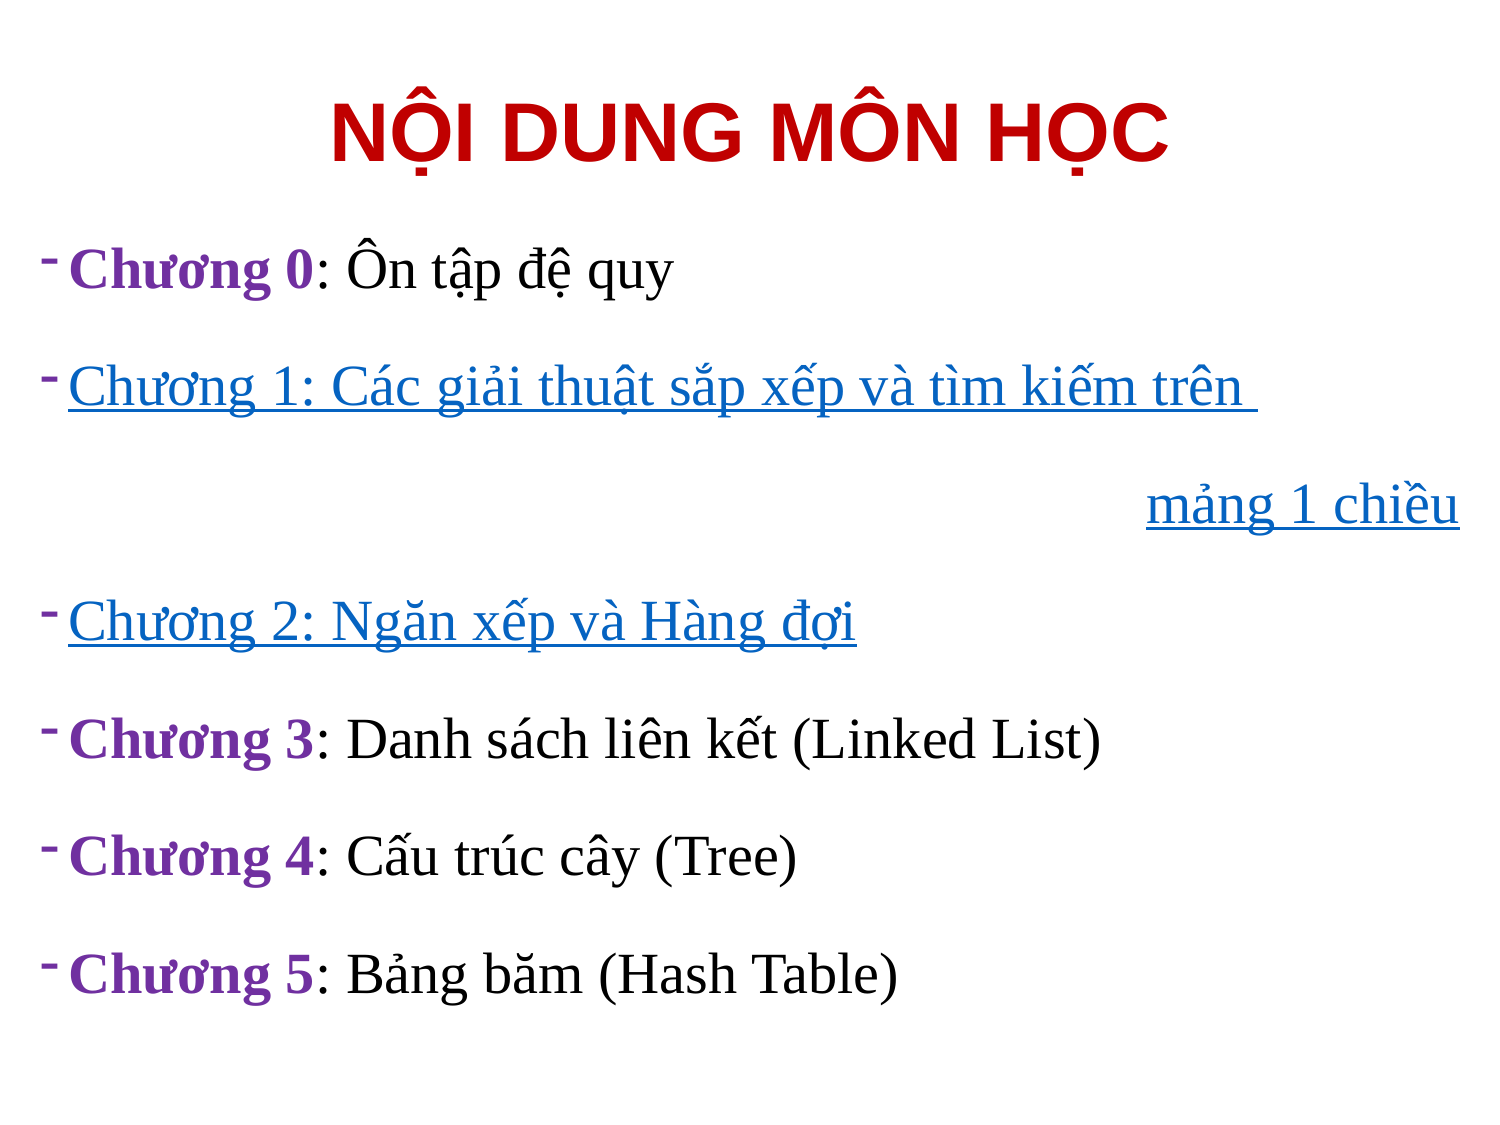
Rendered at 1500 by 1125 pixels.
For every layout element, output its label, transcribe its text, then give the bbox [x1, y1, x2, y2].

list Chương 0: Ôn tập đệ quy Chương 1: Các giải thuật sắp xếp và tìm kiếm trên mảng 1 chiều Chương 2: Ngăn xếp và Hàng đợi Chương 3: Danh sách liên kết (Linked List) Chương 4: Cấu trúc cây (Tree) Chương 5: Bảng băm (Hash Table) [24, 187, 1475, 1014]
title NỘI DUNG MÔN HỌC [103, 59, 1397, 187]
